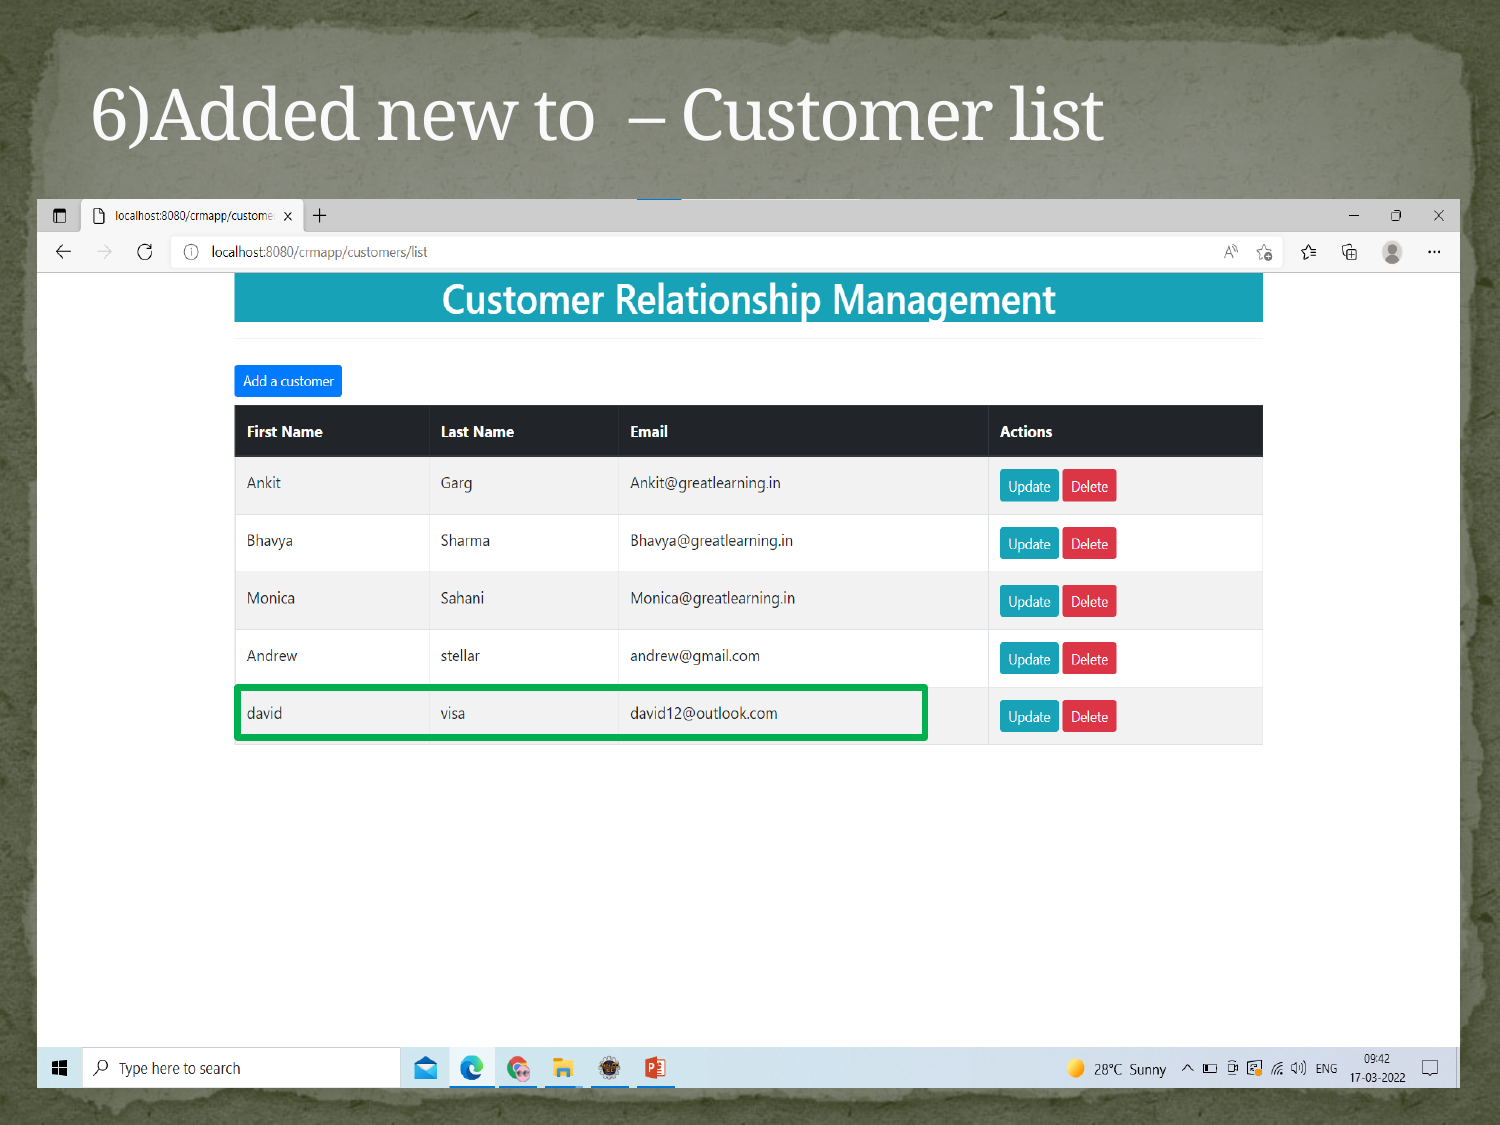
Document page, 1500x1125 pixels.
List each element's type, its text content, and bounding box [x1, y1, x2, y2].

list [41, 203, 1457, 1085]
title 6)Added new to – Customer list [74, 45, 1175, 163]
